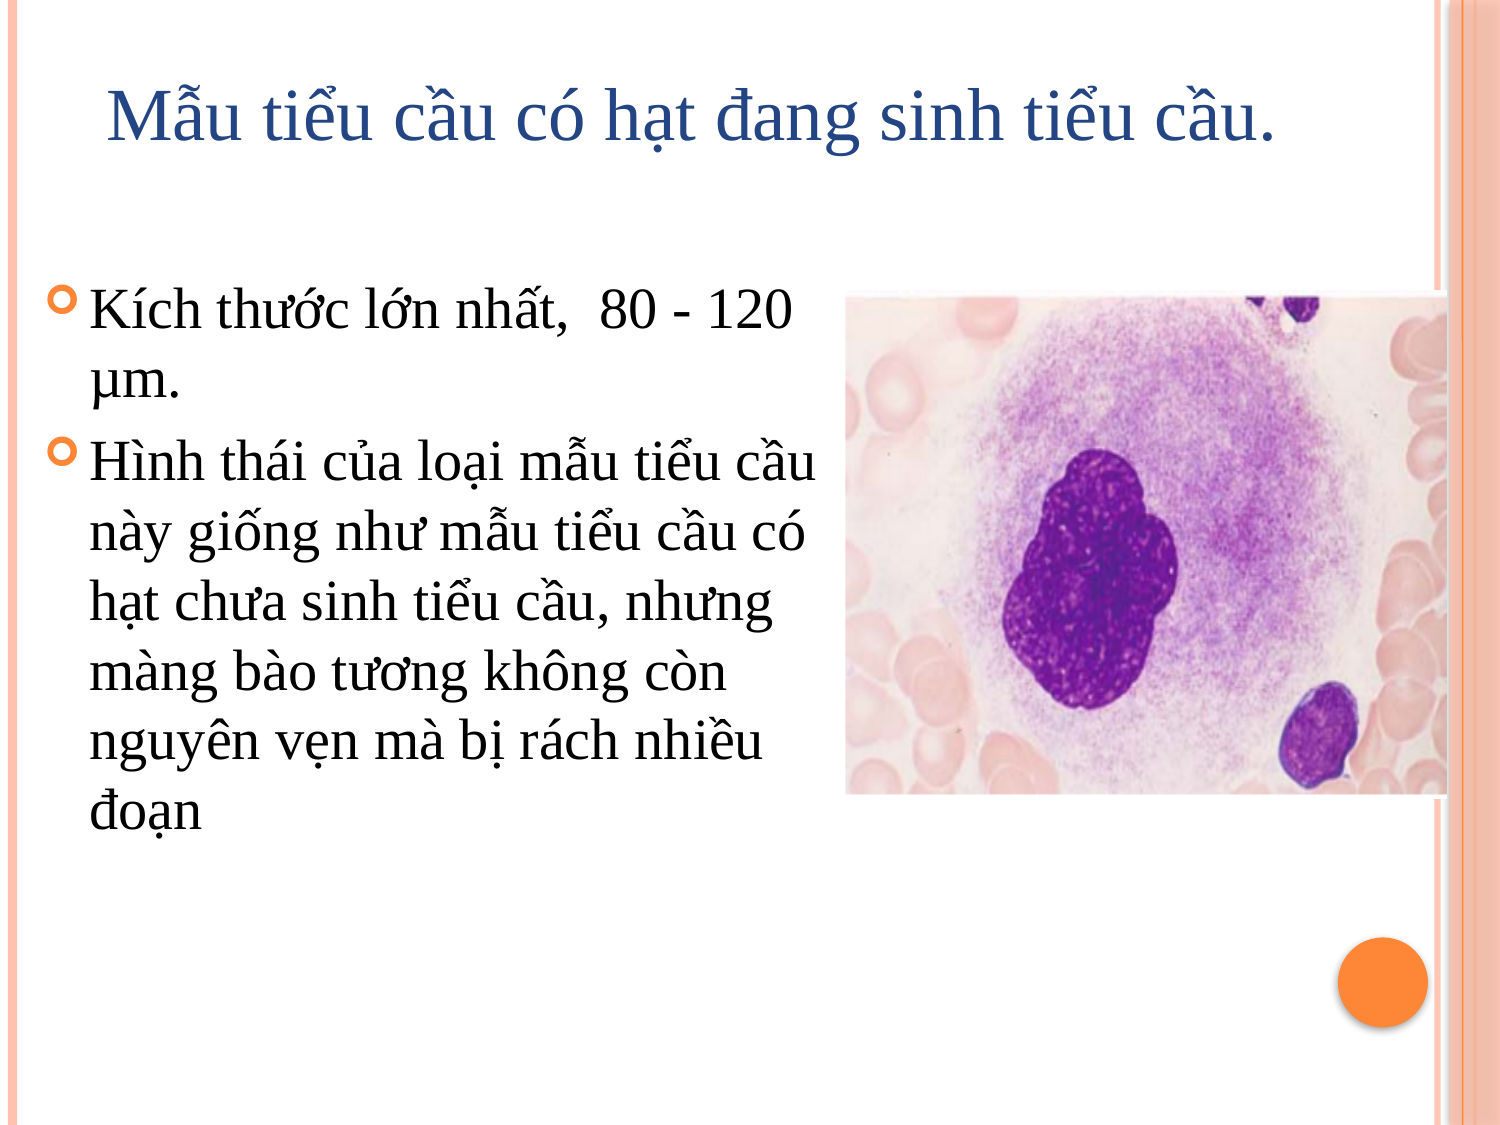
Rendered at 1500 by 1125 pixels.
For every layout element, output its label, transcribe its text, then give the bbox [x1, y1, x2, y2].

title Mẫu tiểu cầu có hạt đang sinh tiểu cầu. [75, 45, 1300, 233]
list Kích thước lớn nhất, 80 - 120 µm. Hình thái của loại mẫu tiểu cầu này giống như mẫu tiểu cầu có hạt chưa sinh tiểu cầu, nhưng màng bào tương không còn nguyên vẹn mà bị rách nhiều đoạn [29, 262, 904, 1062]
picture [843, 290, 1448, 800]
